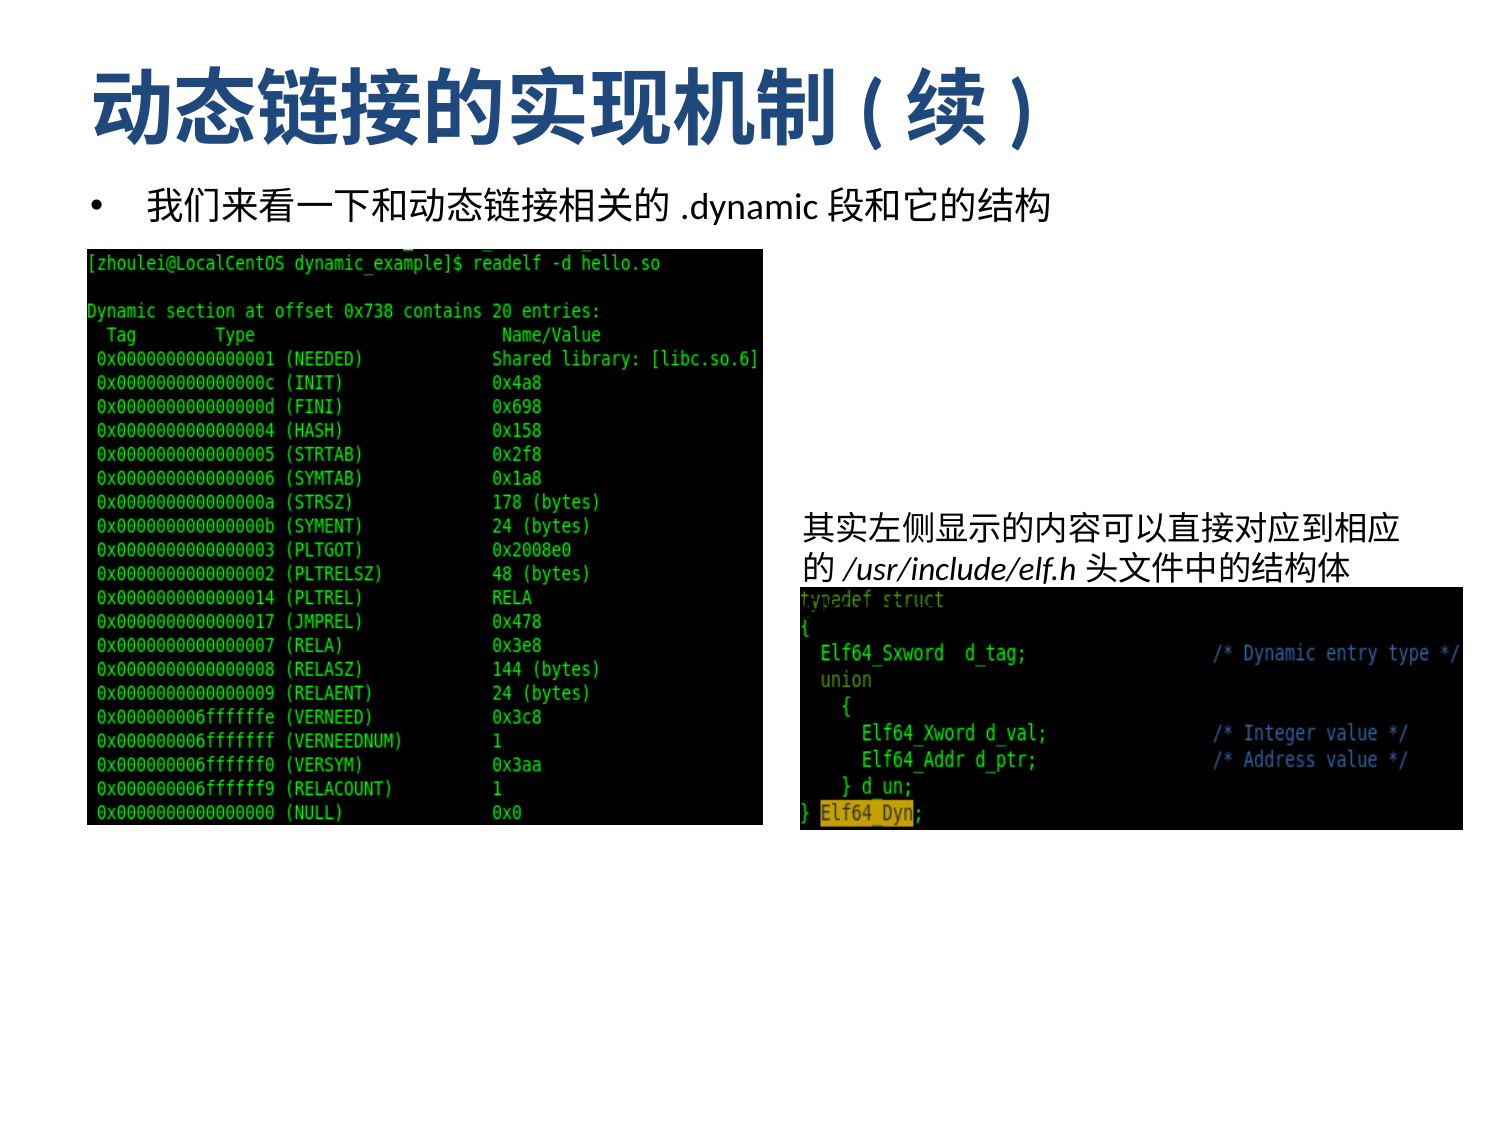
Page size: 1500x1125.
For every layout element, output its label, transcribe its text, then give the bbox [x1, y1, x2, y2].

list 我们来看一下和动态链接相关的.dynamic段和它的结构 [75, 174, 1425, 1050]
picture [87, 249, 763, 826]
picture [799, 587, 1463, 830]
title 动态链接的实现机制(续) [75, 45, 1425, 174]
text_box 其实左侧显示的内容可以直接对应到相应的/usr/include/elf.h头文件中的结构体Elf64_Dyn [787, 499, 1475, 635]
